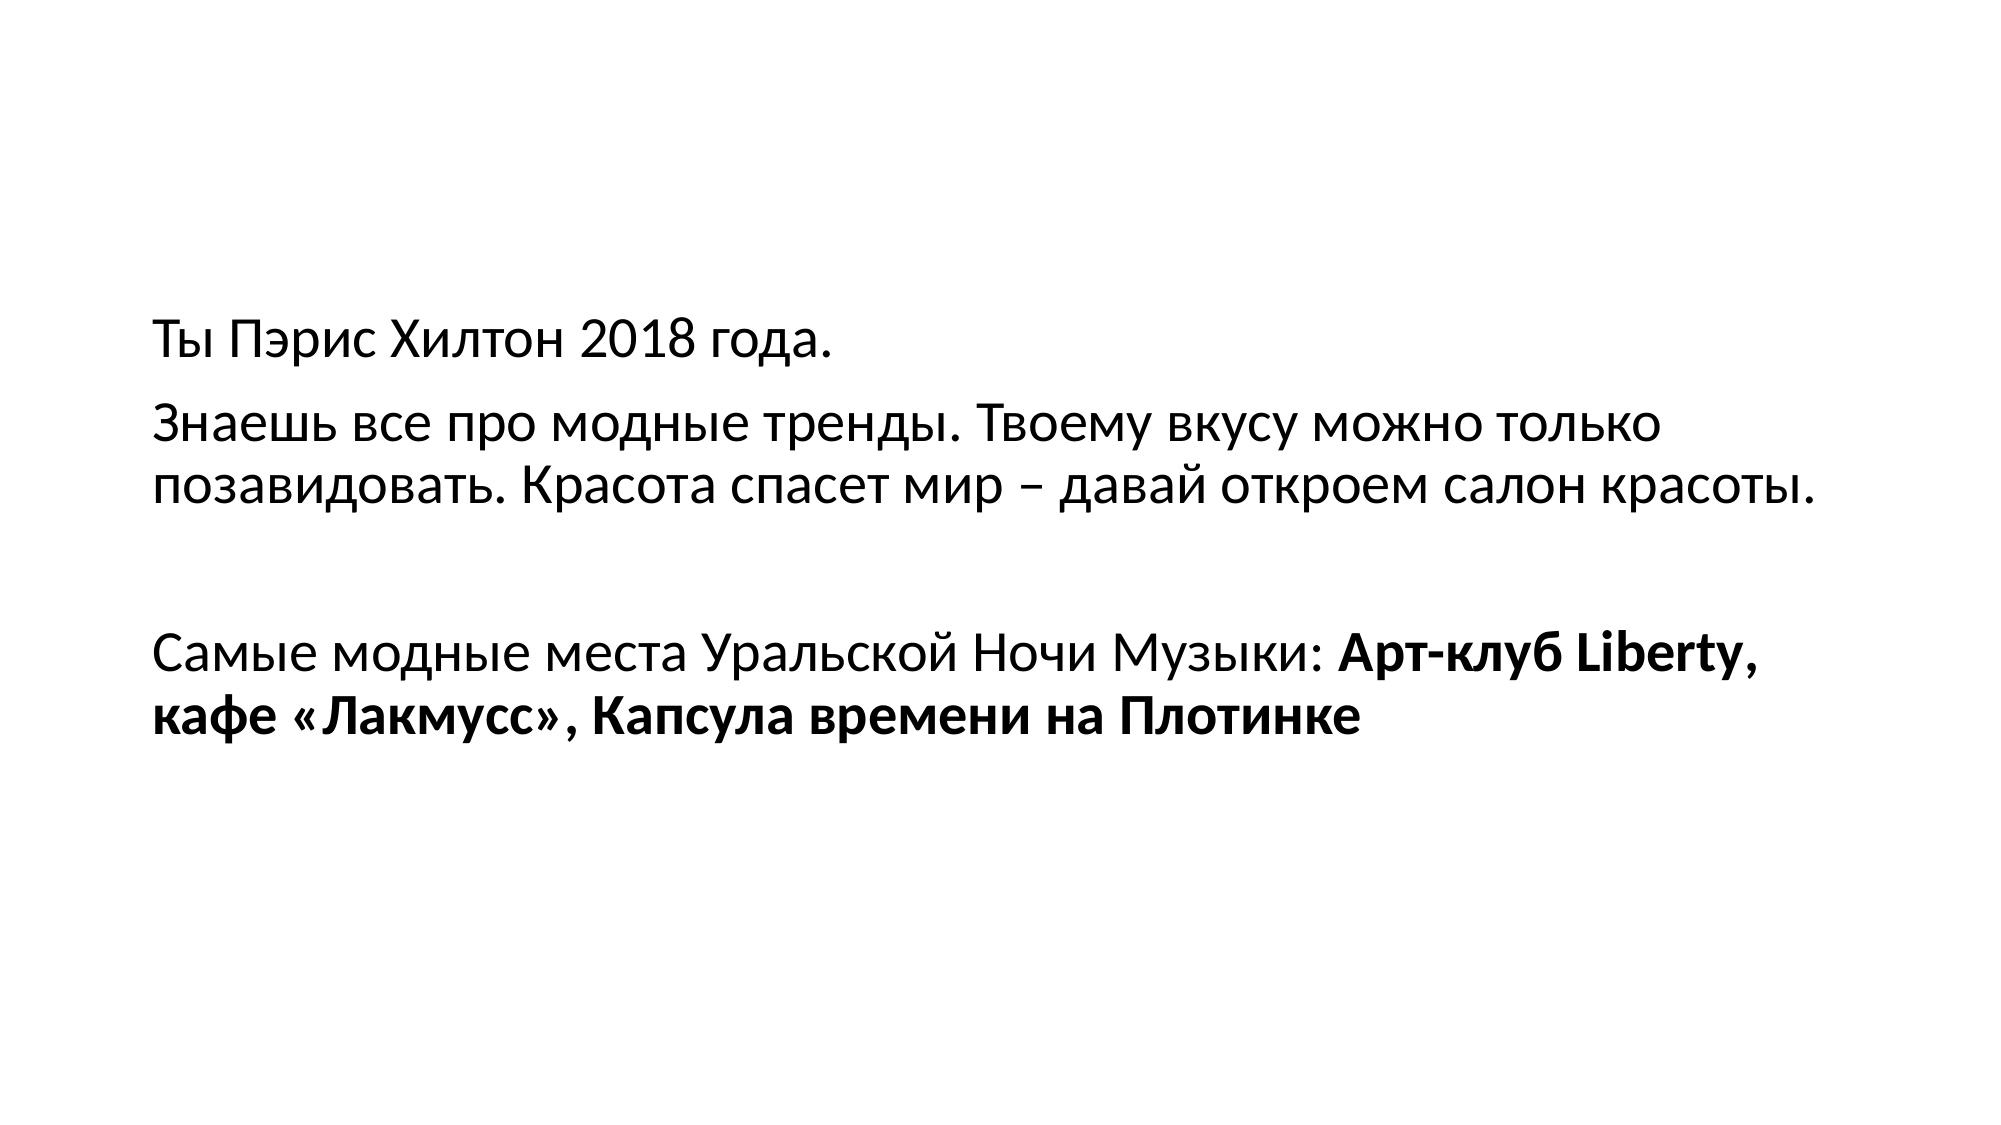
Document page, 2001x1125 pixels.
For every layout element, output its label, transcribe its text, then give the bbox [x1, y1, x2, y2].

list Ты Пэрис Хилтон 2018 года. Знаешь все про модные тренды. Твоему вкусу можно только позавидовать. Красота спасет мир – давай откроем салон красоты. Самые модные места Уральской Ночи Музыки: Арт-клуб Liberty, кафе «Лакмусс», Капсула времени на Плотинке [137, 299, 1863, 1014]
